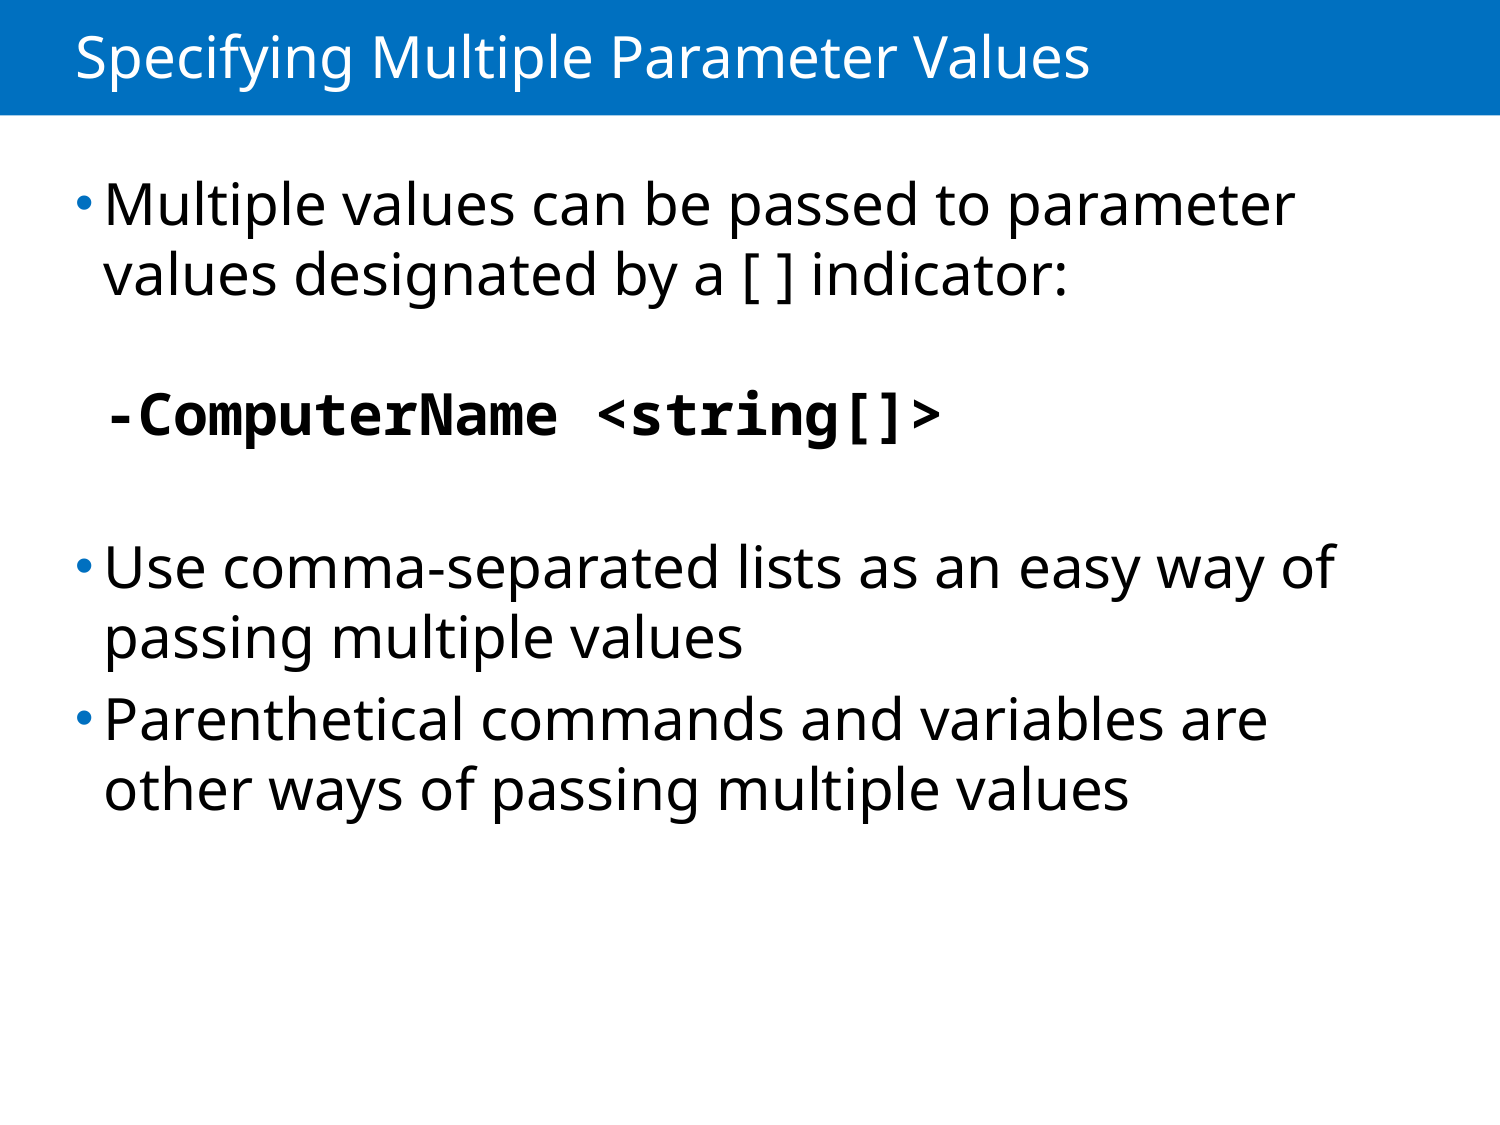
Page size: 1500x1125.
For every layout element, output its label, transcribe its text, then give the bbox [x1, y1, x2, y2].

text_box Multiple values can be passed to parameter values designated by a [ ] indicator: -ComputerName <string[]> Use comma-separated lists as an easy way of passing multiple values Parenthetical commands and variables are other ways of passing multiple values [75, 167, 1408, 1012]
title Specifying Multiple Parameter Values [75, 0, 1351, 122]
